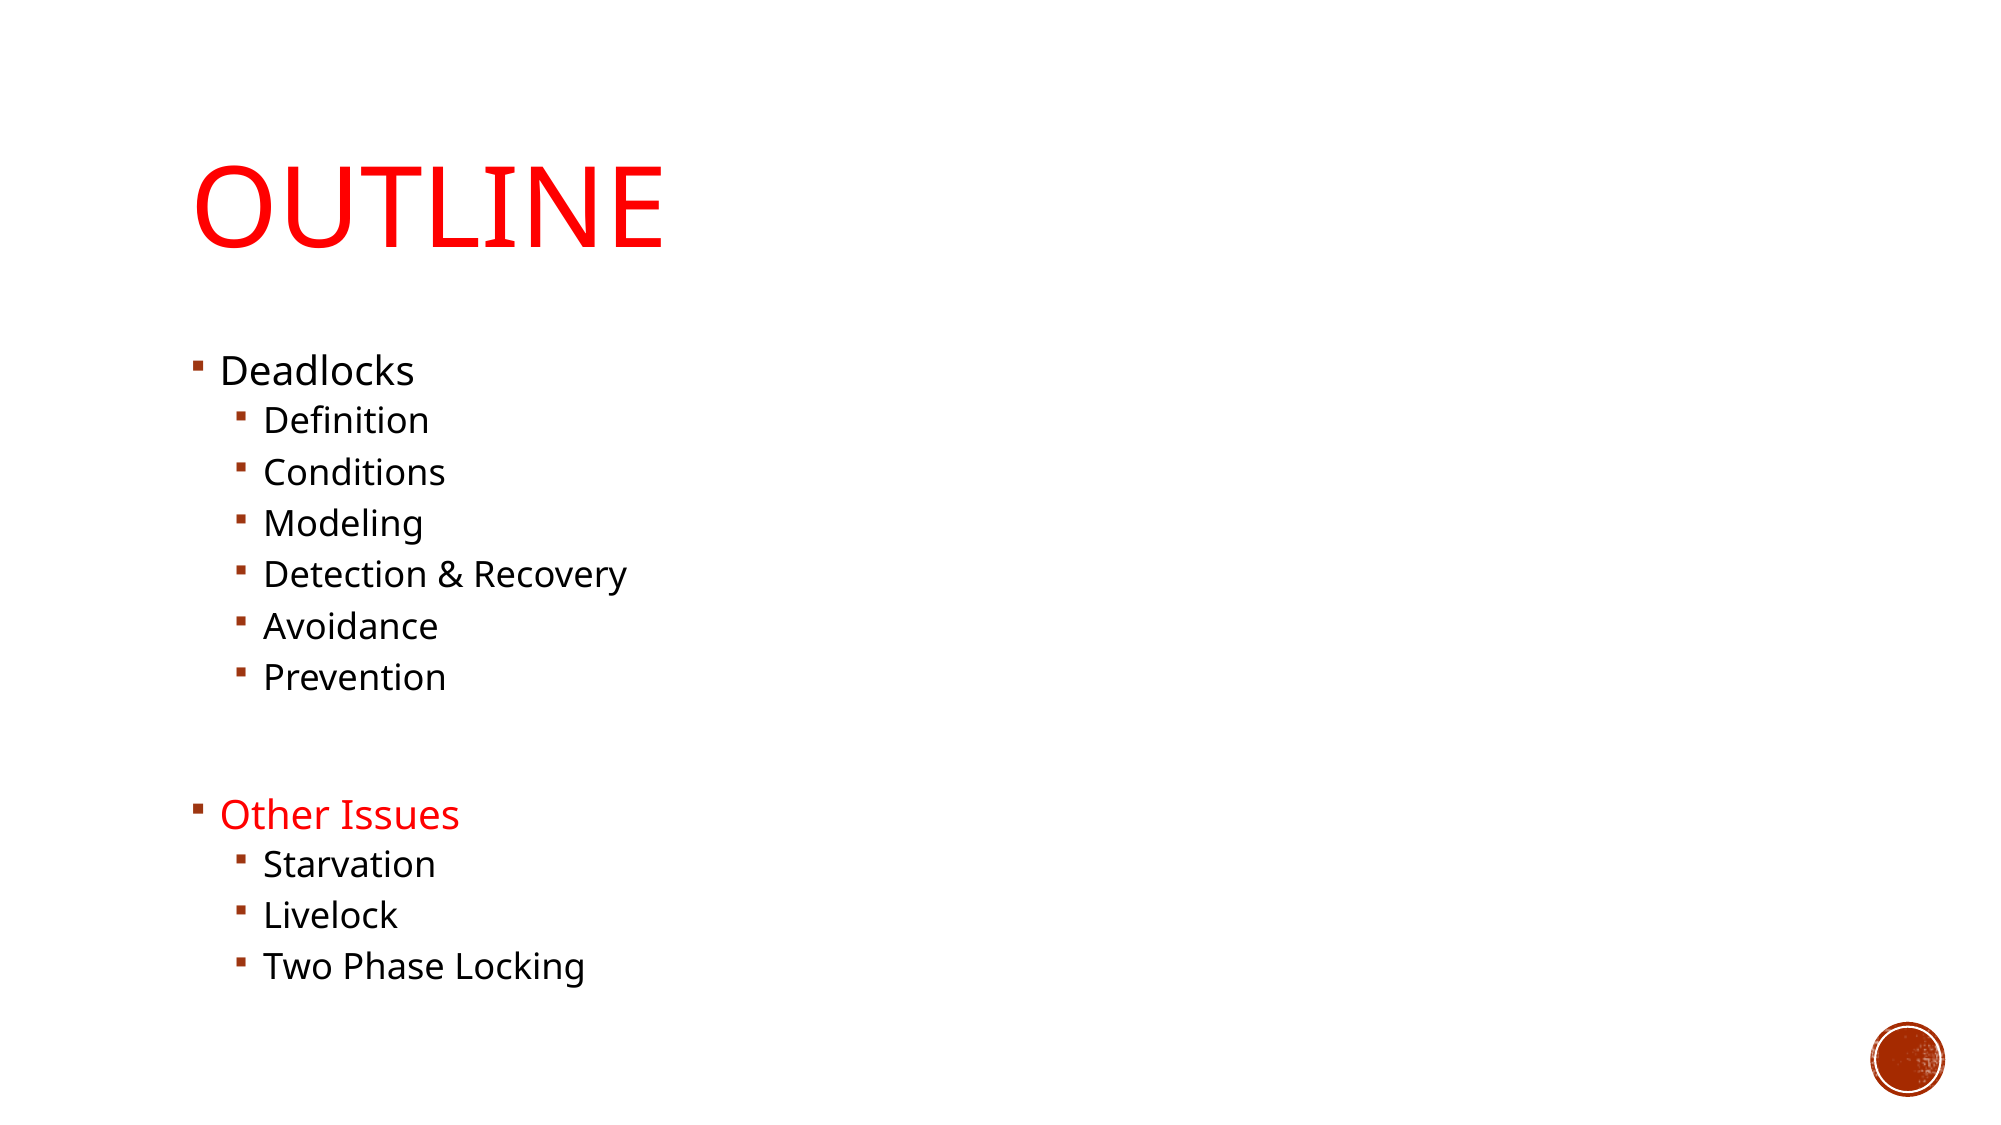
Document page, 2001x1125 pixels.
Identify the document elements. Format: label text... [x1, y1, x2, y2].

title OUTLINE [175, 79, 1826, 344]
list Deadlocks Definition Conditions Modeling Detection & Recovery Avoidance Prevention Other Issues Starvation Livelock Two Phase Locking [175, 343, 956, 996]
